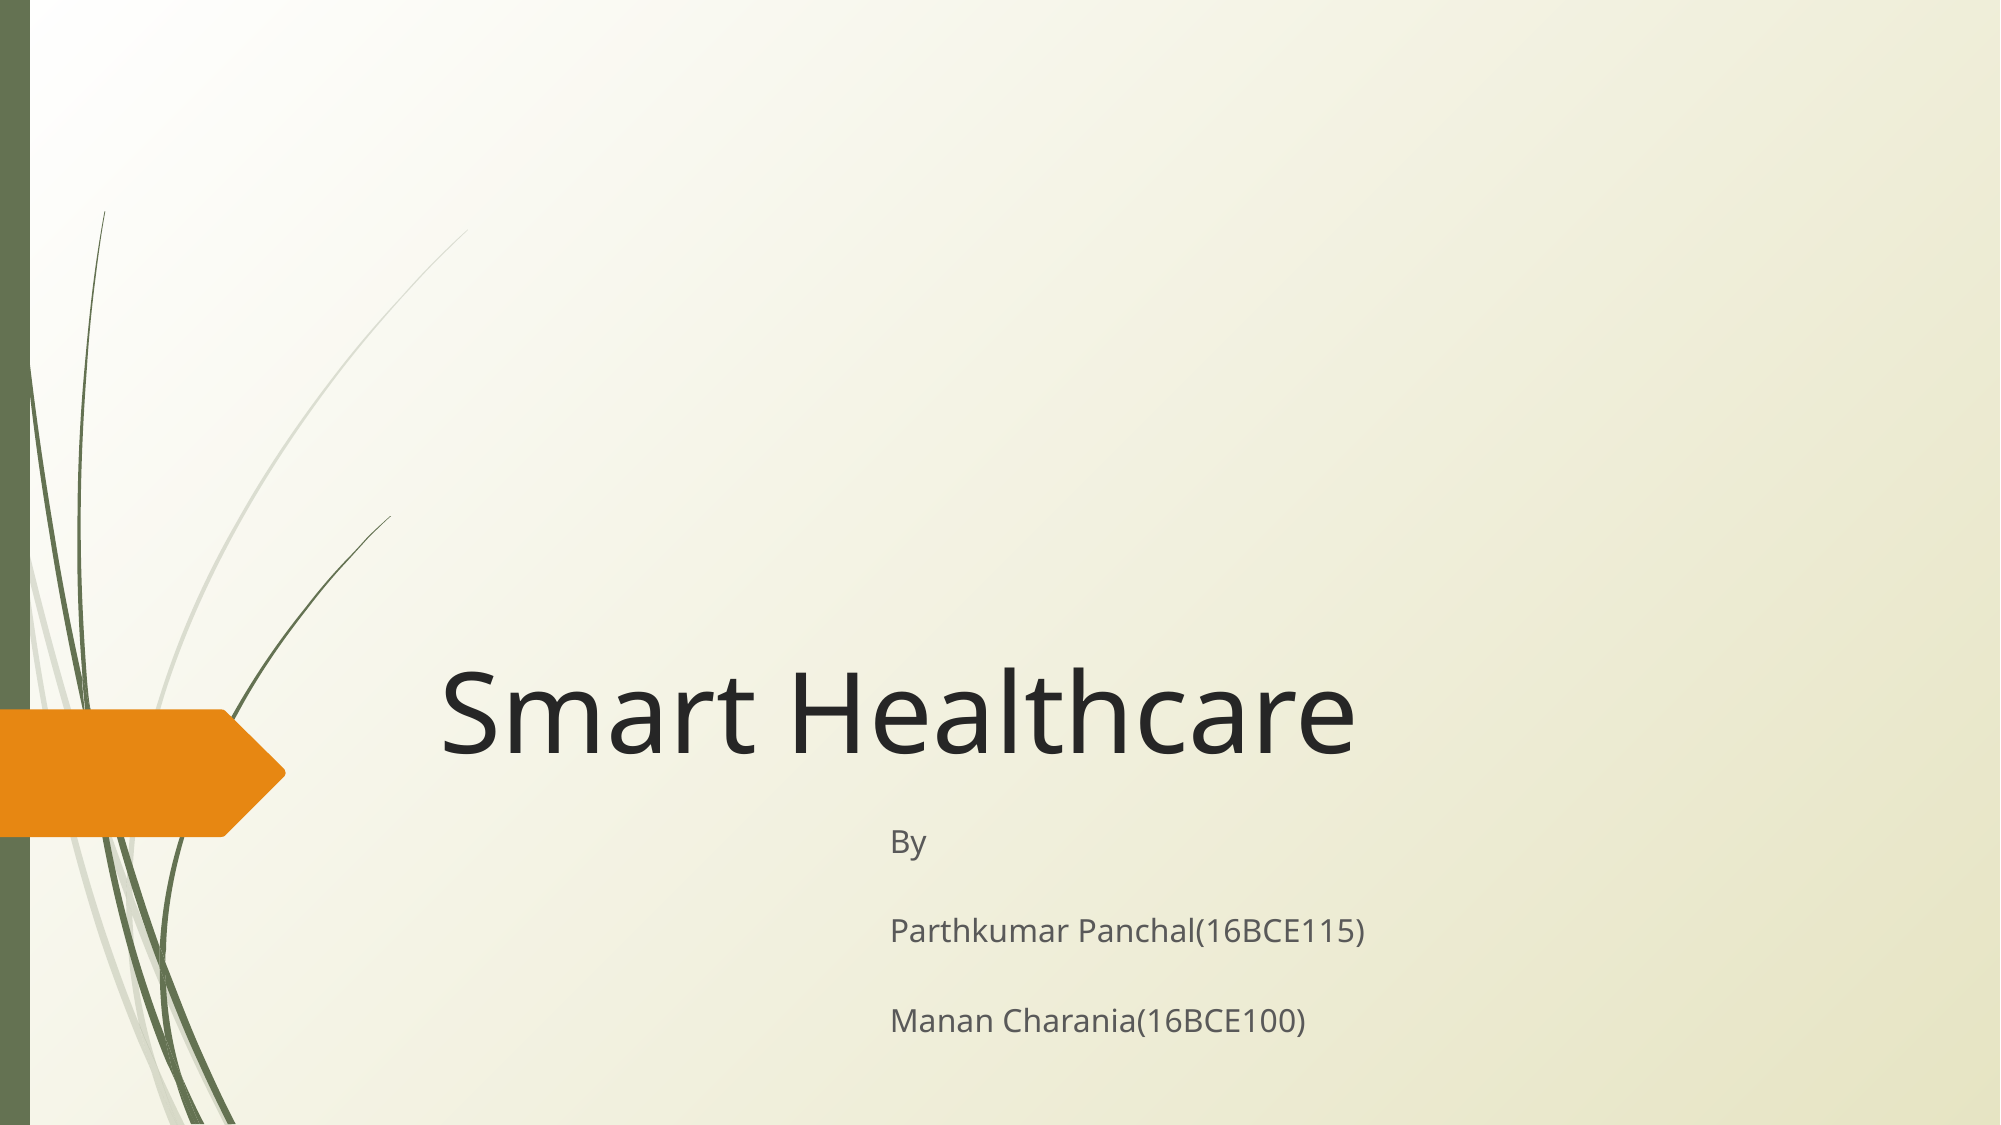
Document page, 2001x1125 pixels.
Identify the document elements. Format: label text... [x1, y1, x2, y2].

title Smart Healthcare [424, 412, 1888, 783]
subtitle By Parthkumar Panchal(16BCE115) Manan Charania(16BCE100) [424, 783, 1888, 969]
